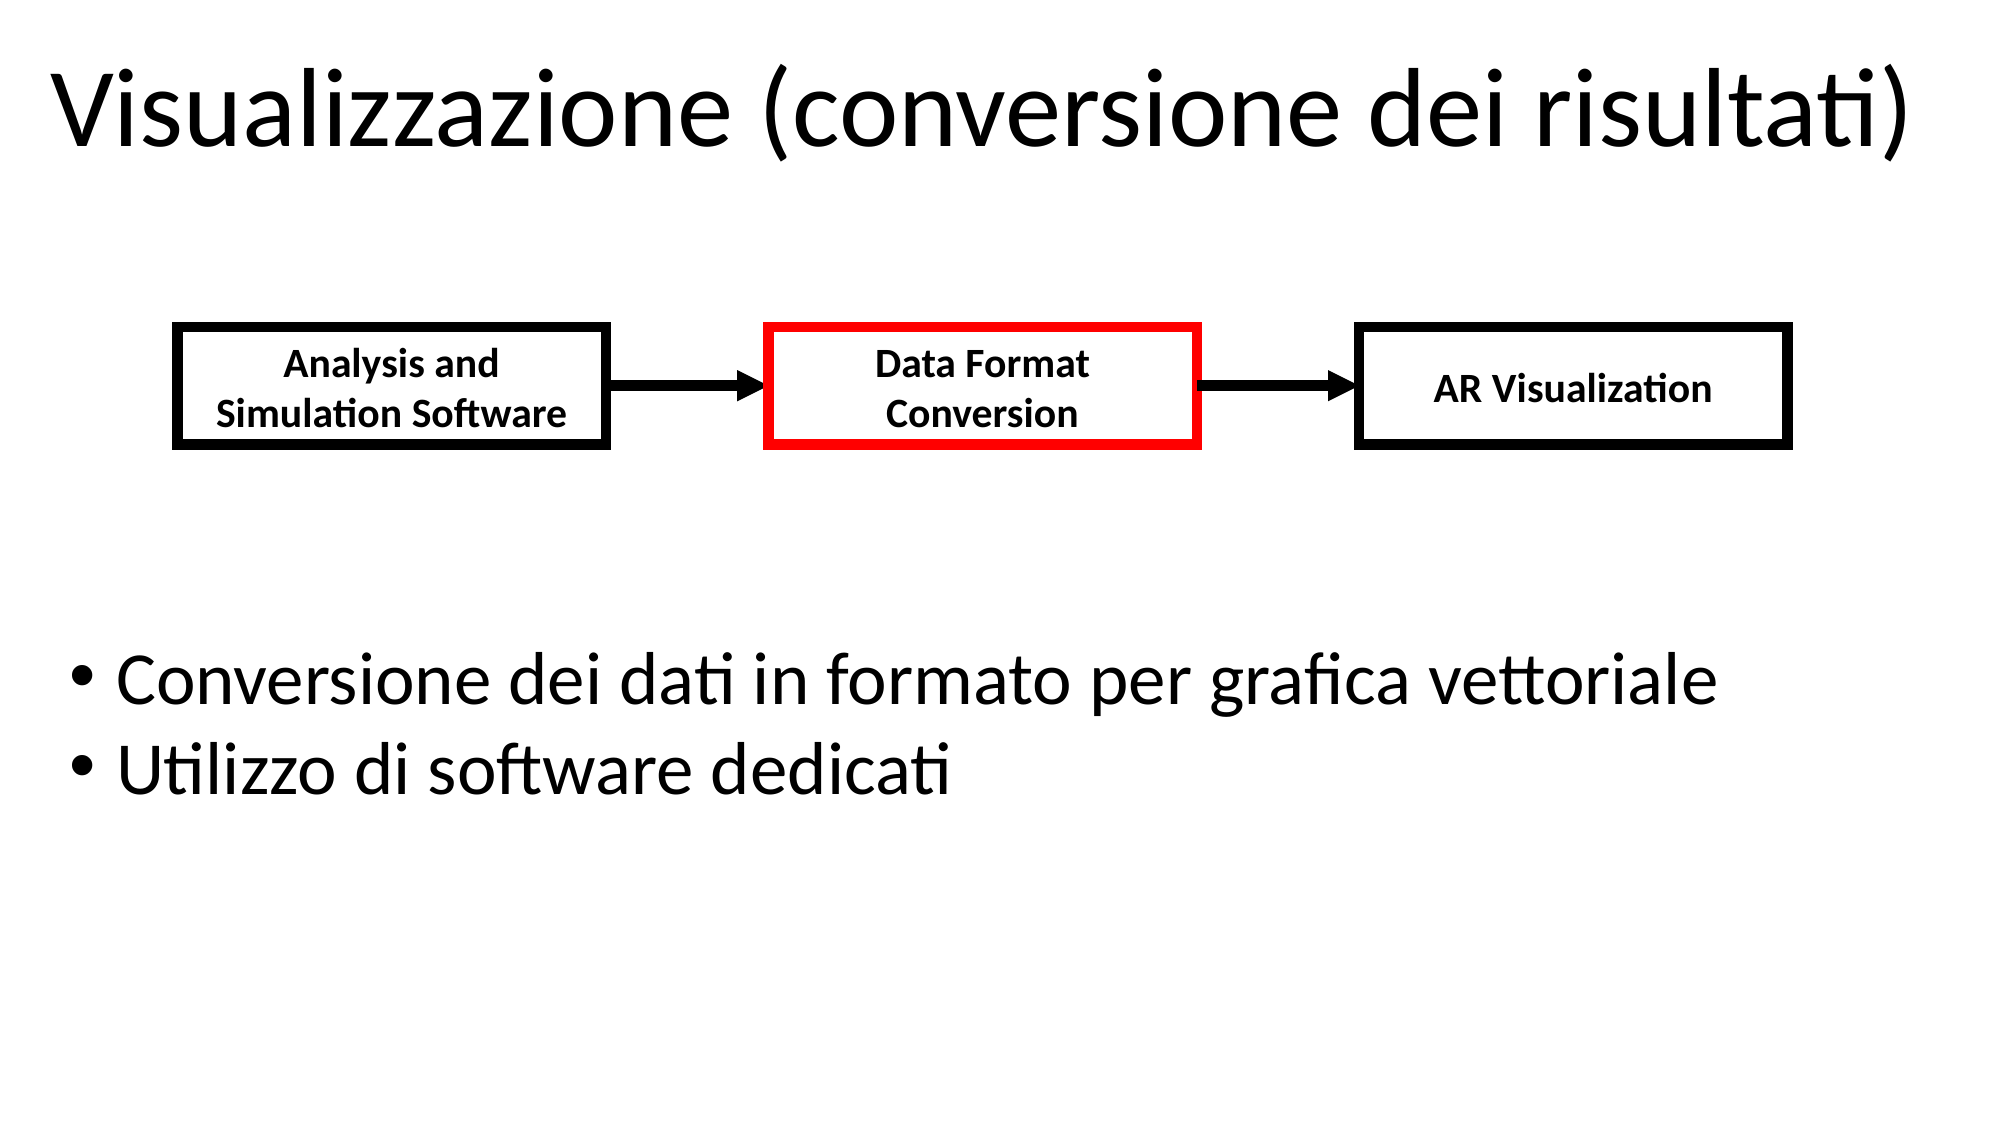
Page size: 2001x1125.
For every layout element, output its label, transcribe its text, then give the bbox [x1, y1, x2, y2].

text_box Data Format Conversion [767, 326, 1198, 445]
text_box Analysis and Simulation Software [176, 326, 607, 445]
text_box AR Visualization [1358, 326, 1789, 445]
text_box Visualizzazione (conversione dei risultati) [35, 26, 1930, 176]
text_box Conversione dei dati in formato per grafica vettoriale Utilizzo di software dedicati [54, 622, 1946, 817]
